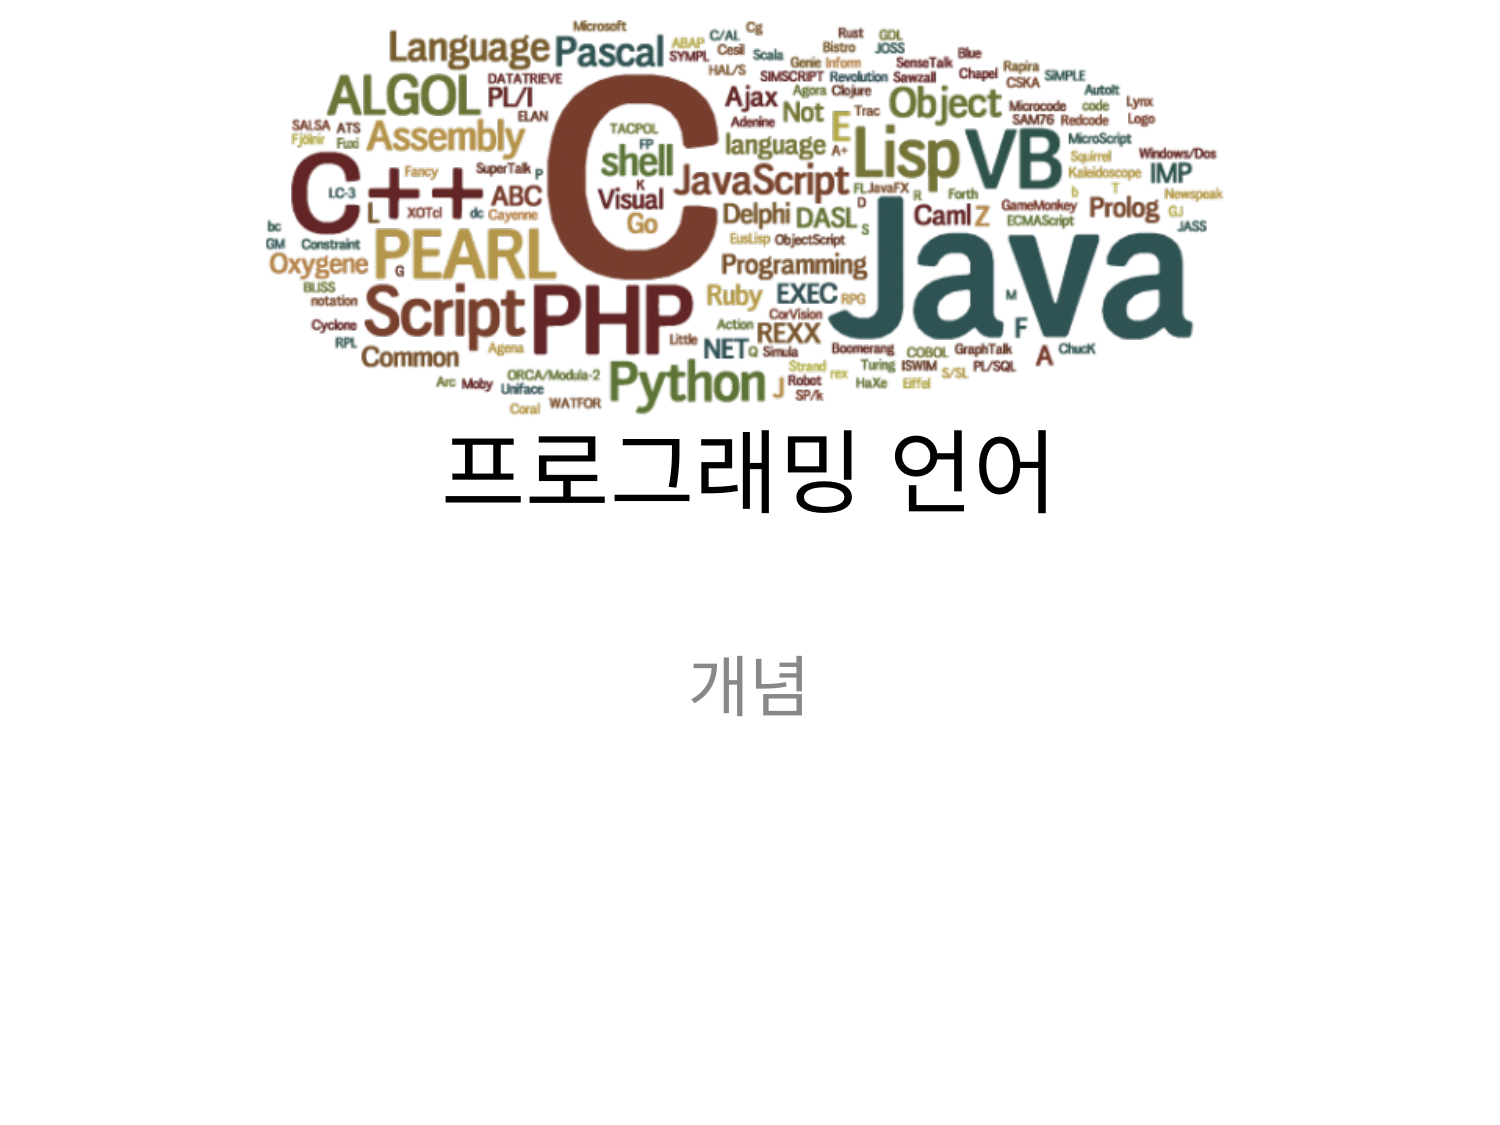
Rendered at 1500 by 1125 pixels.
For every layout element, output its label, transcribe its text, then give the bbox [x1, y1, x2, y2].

title 프로그래밍 언어 [112, 349, 1388, 591]
subtitle 개념 [225, 637, 1275, 925]
picture [265, 18, 1235, 423]
